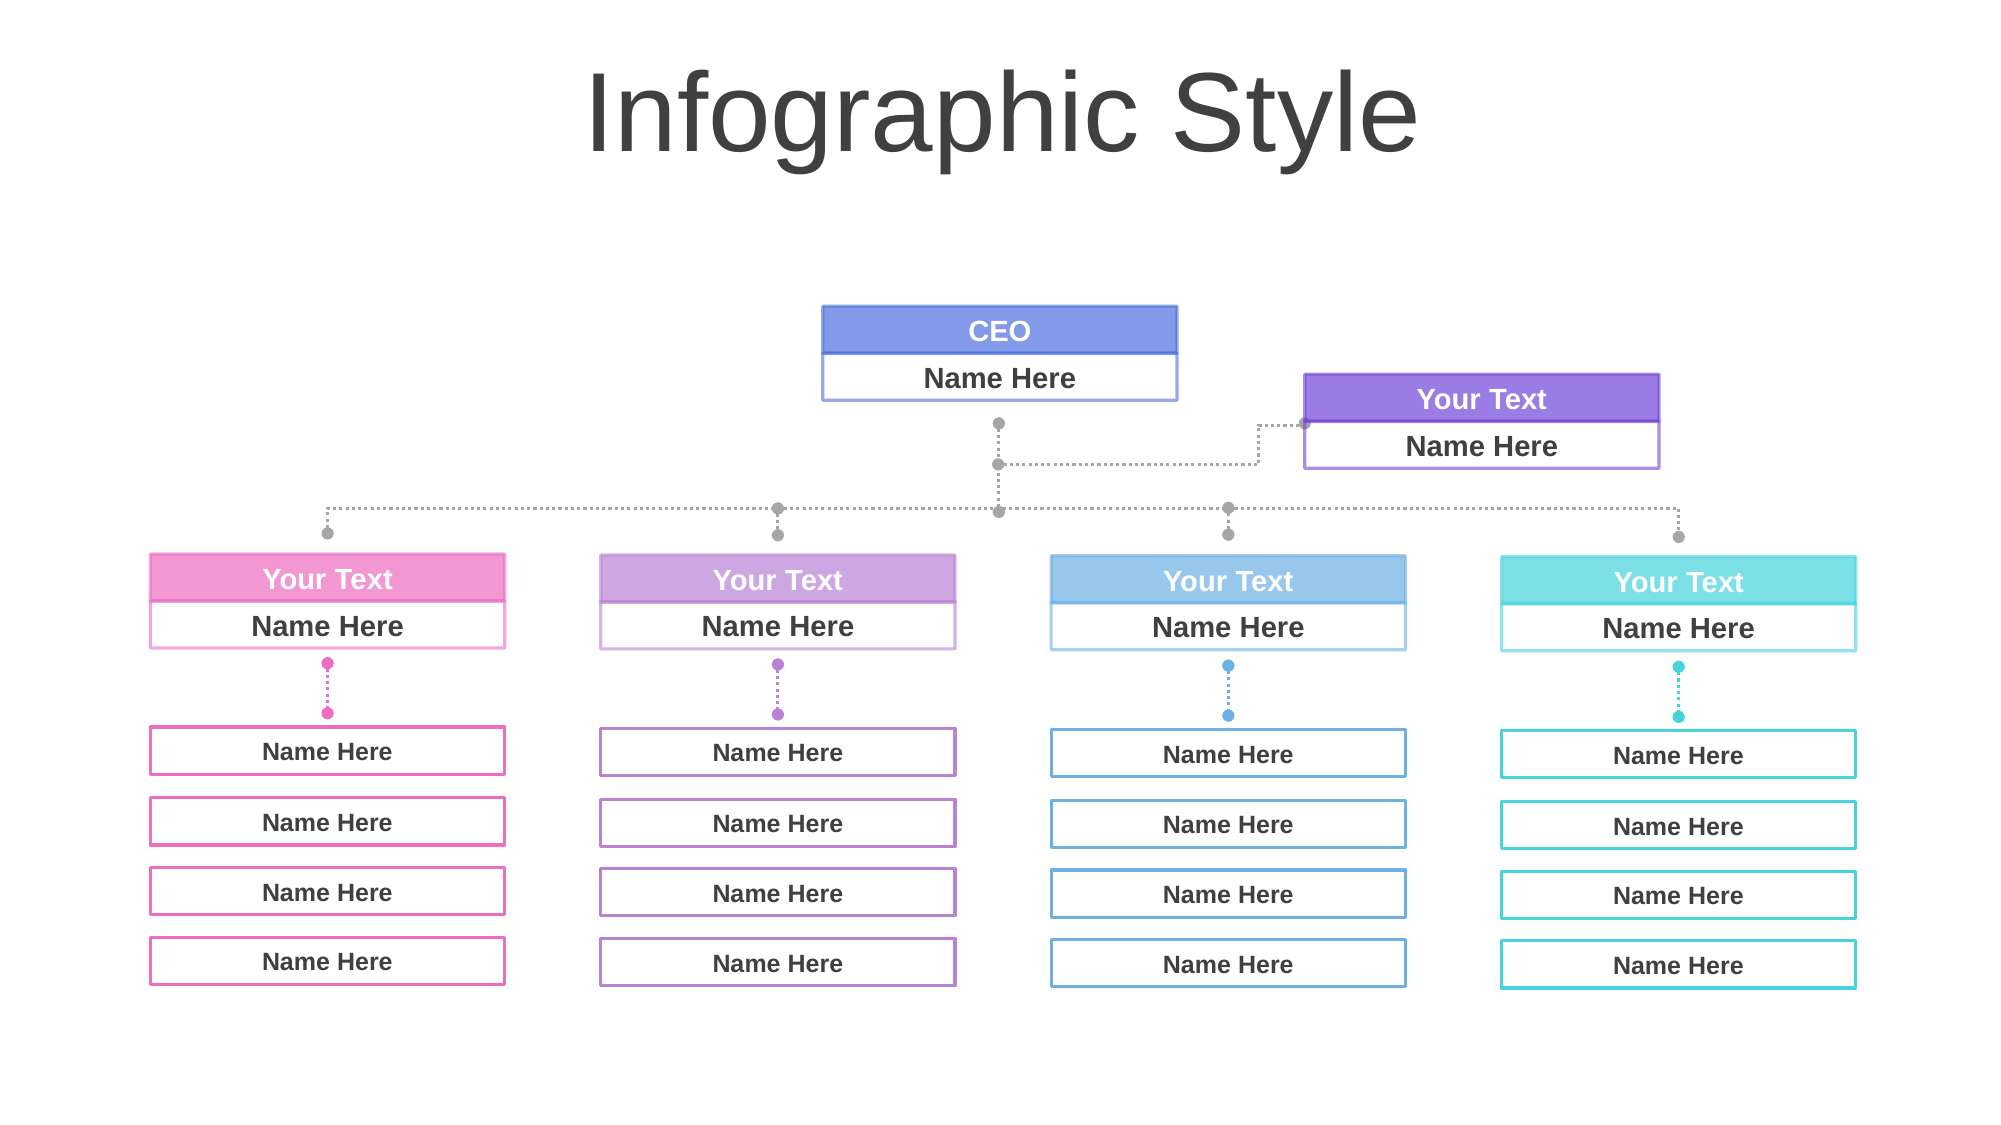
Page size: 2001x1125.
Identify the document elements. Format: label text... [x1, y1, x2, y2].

text_box Name Here [150, 726, 505, 775]
text_box Name Here [600, 868, 956, 916]
text_box Name Here [150, 937, 505, 985]
text_box Name Here [1051, 939, 1406, 987]
text_box Name Here [600, 938, 956, 986]
text_box Name Here [1501, 871, 1856, 919]
text_box Your Text [150, 553, 505, 600]
text_box [1672, 660, 1685, 724]
text_box Name Here [600, 601, 956, 649]
text_box [1222, 659, 1235, 722]
text_box Name Here [1051, 602, 1406, 650]
text_box Name Here [150, 867, 505, 915]
text_box Name Here [822, 352, 1178, 401]
text_box [771, 502, 785, 542]
text_box [771, 658, 785, 721]
text_box Name Here [1304, 420, 1660, 469]
text_box [1229, 508, 1685, 544]
text_box [991, 417, 1304, 471]
text_box CEO [822, 306, 1178, 352]
text_box Name Here [150, 797, 505, 846]
text_box Name Here [1051, 869, 1406, 918]
text_box Your Text [1501, 556, 1856, 603]
text_box [992, 471, 1006, 519]
text_box Your Text [1304, 374, 1660, 420]
list Infographic Style [53, 55, 1952, 175]
text_box [778, 508, 1228, 536]
text_box Name Here [1051, 729, 1406, 777]
text_box Your Text [1051, 555, 1406, 602]
text_box Your Text [600, 554, 956, 601]
text_box Name Here [600, 799, 956, 847]
text_box [992, 417, 1006, 458]
text_box Name Here [150, 600, 505, 649]
text_box Name Here [1501, 801, 1856, 849]
text_box Name Here [1051, 800, 1406, 848]
text_box [321, 656, 334, 720]
text_box Name Here [1501, 940, 1856, 988]
text_box Name Here [600, 728, 956, 776]
text_box [1222, 501, 1235, 541]
text_box Name Here [1501, 730, 1856, 778]
text_box Name Here [1501, 603, 1856, 651]
text_box [321, 508, 777, 540]
